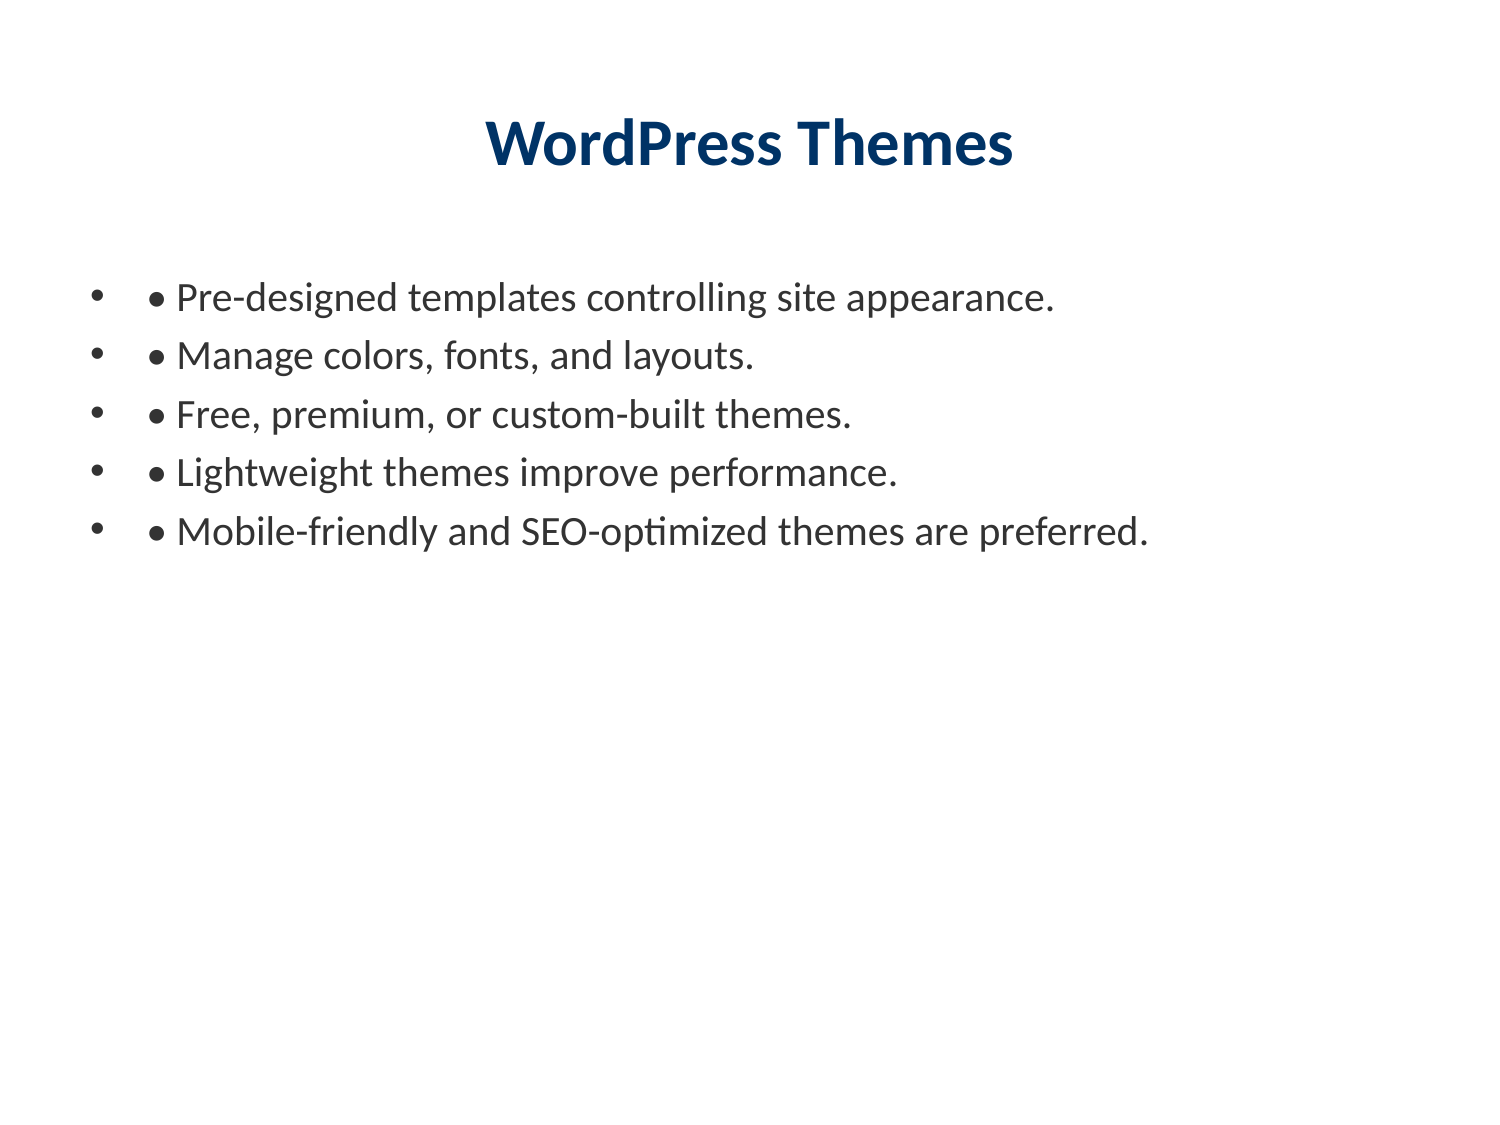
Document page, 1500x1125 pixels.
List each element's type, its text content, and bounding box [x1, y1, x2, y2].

title WordPress Themes [75, 45, 1425, 233]
list • Pre-designed templates controlling site appearance. • Manage colors, fonts, and layouts. • Free, premium, or custom-built themes. • Lightweight themes improve performance. • Mobile-friendly and SEO-optimized themes are preferred. [75, 262, 1425, 1005]
